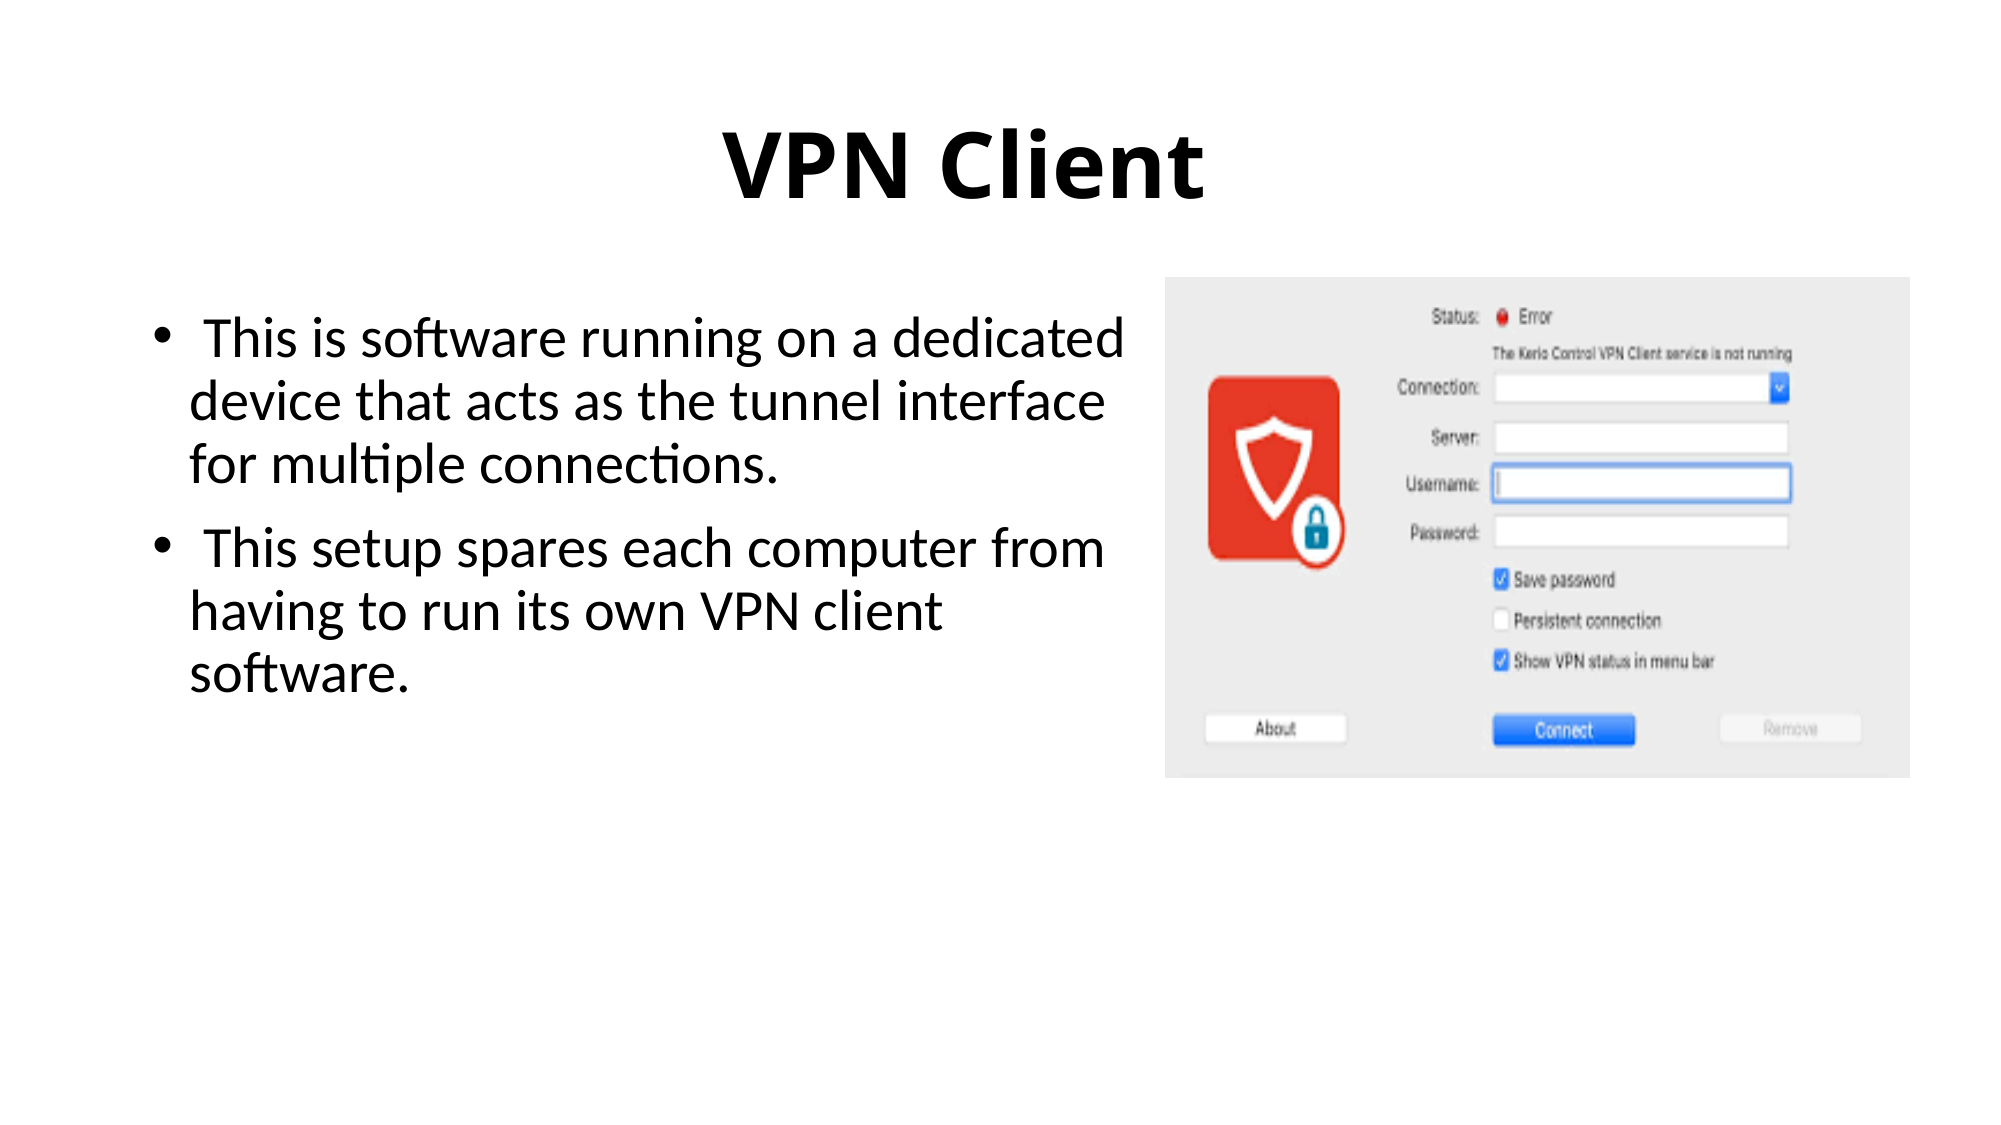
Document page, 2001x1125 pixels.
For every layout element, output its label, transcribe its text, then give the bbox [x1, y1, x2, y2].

picture [1165, 277, 1910, 778]
title VPN Client [137, 59, 1863, 278]
list This is software running on a dedicated device that acts as the tunnel interface for multiple connections. This setup spares each computer from having to run its own VPN client software. [137, 299, 1166, 883]
